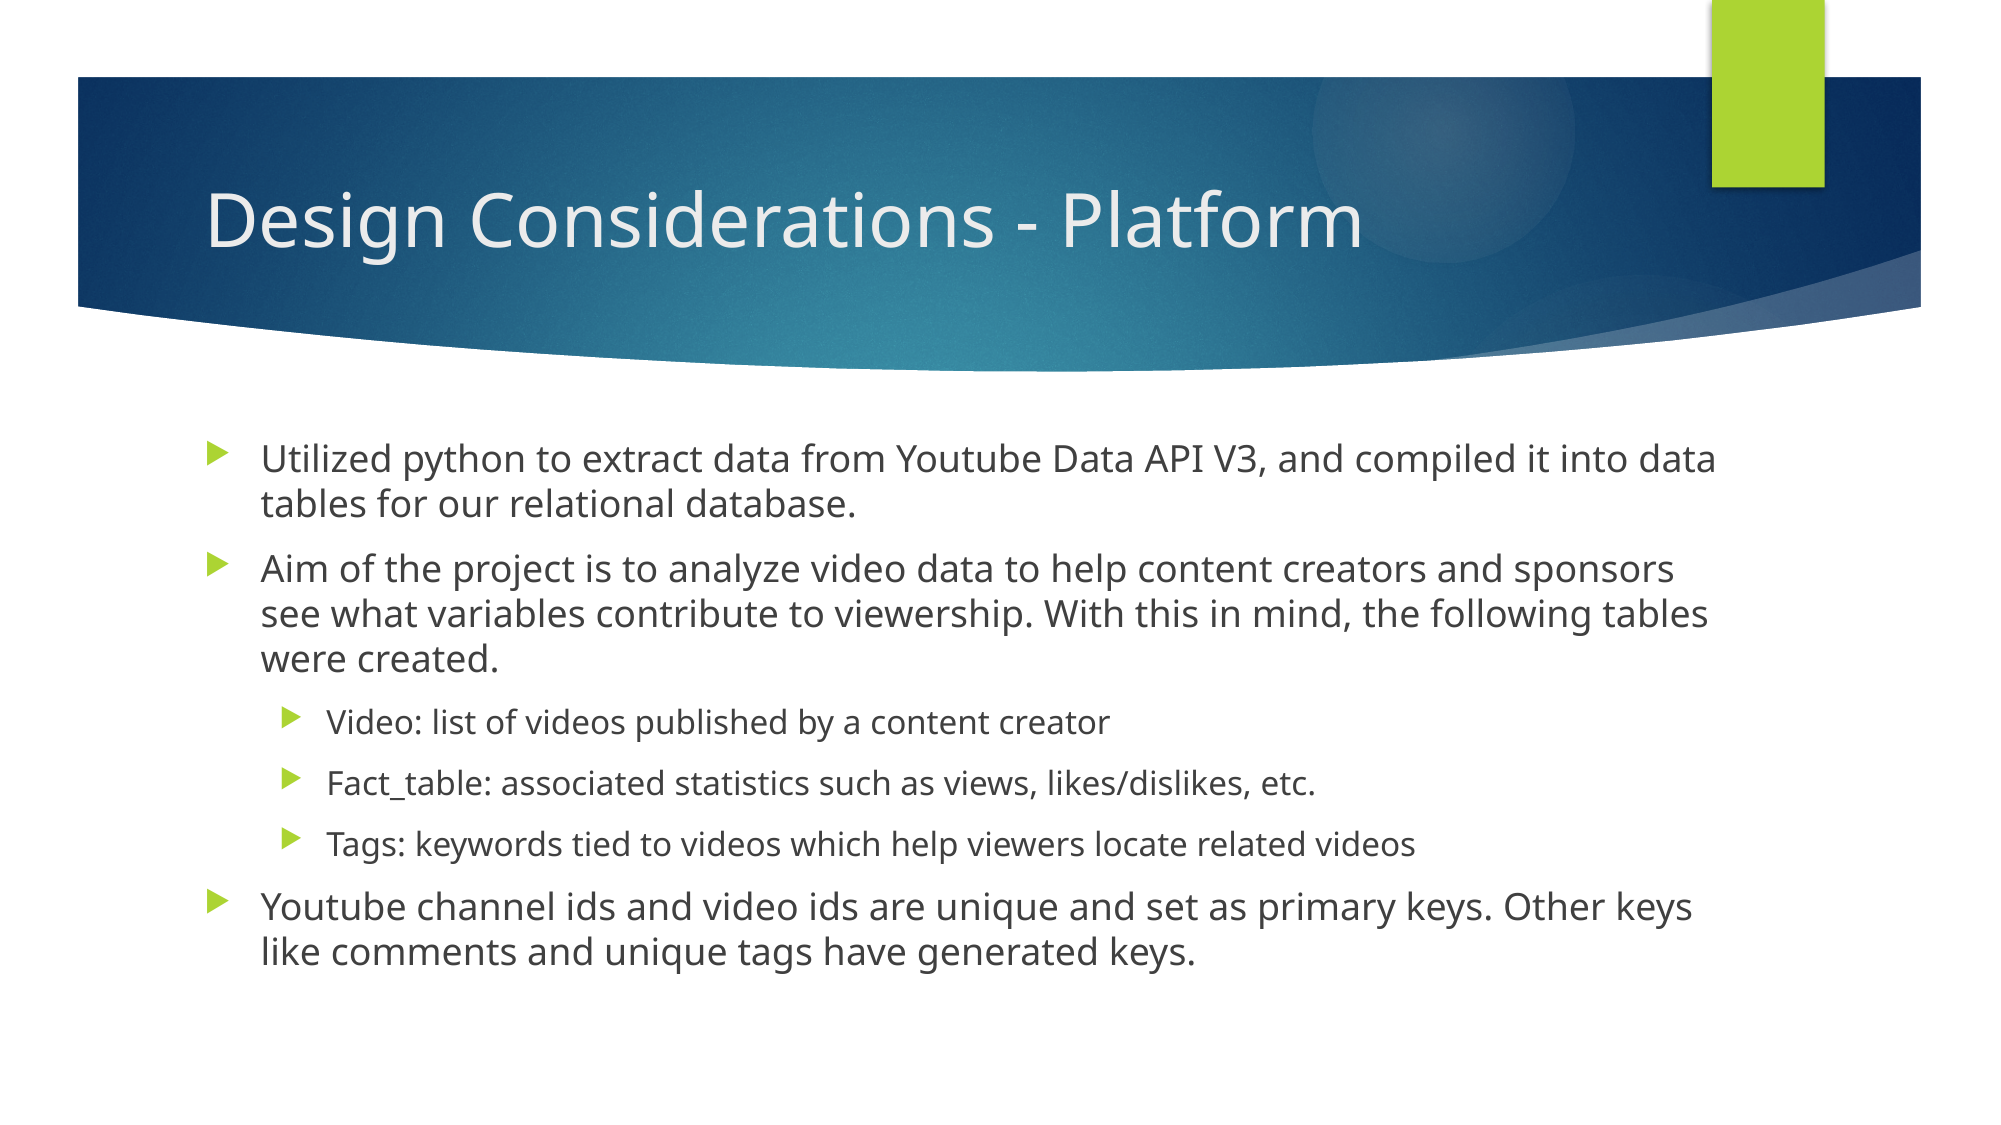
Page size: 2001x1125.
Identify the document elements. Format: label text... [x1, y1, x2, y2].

title Design Considerations - Platform [189, 159, 1627, 276]
list Utilized python to extract data from Youtube Data API V3, and compiled it into data tables for our relational database. Aim of the project is to analyze video data to help content creators and sponsors see what variables contribute to viewership. With this in mind, the following tables were created. Video: list of videos published by a content creator Fact_table: associated statistics such as views, likes/dislikes, etc. Tags: keywords tied to videos which help viewers locate related videos Youtube channel ids and video ids are unique and set as primary keys. Other keys like comments and unique tags have generated keys. [189, 427, 1746, 988]
